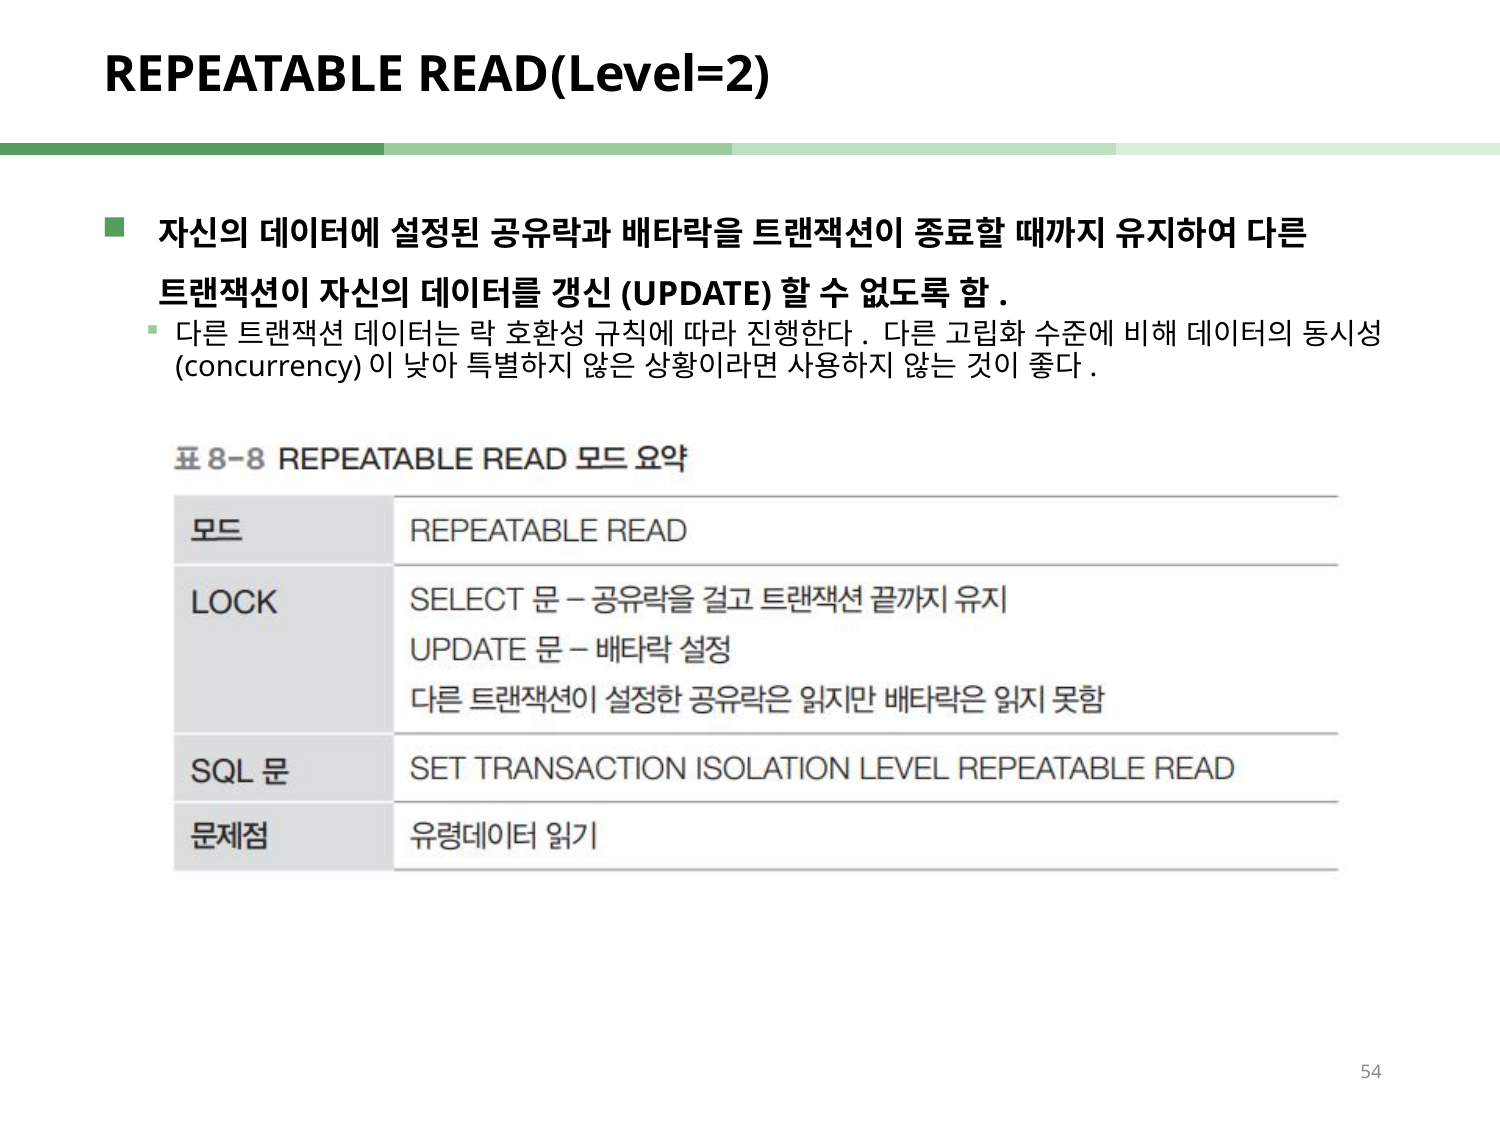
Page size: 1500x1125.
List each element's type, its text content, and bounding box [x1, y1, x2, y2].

title REPEATABLE READ(Level=2) [88, 30, 1329, 121]
list 자신의 데이터에 설정된 공유락과 배타락을 트랜잭션이 종료할 때까지 유지하여 다른 트랜잭션이 자신의 데이터를 갱신(UPDATE)할 수 없도록 함. 다른 트랜잭션 데이터는 락 호환성 규칙에 따라 진행한다. 다른 고립화 수준에 비해 데이터의 동시성(concurrency)이 낮아 특별하지 않은 상황이라면 사용하지 않는 것이 좋다. [86, 184, 1434, 1071]
slide_number 54 [1059, 1042, 1397, 1103]
picture [157, 432, 1364, 881]
